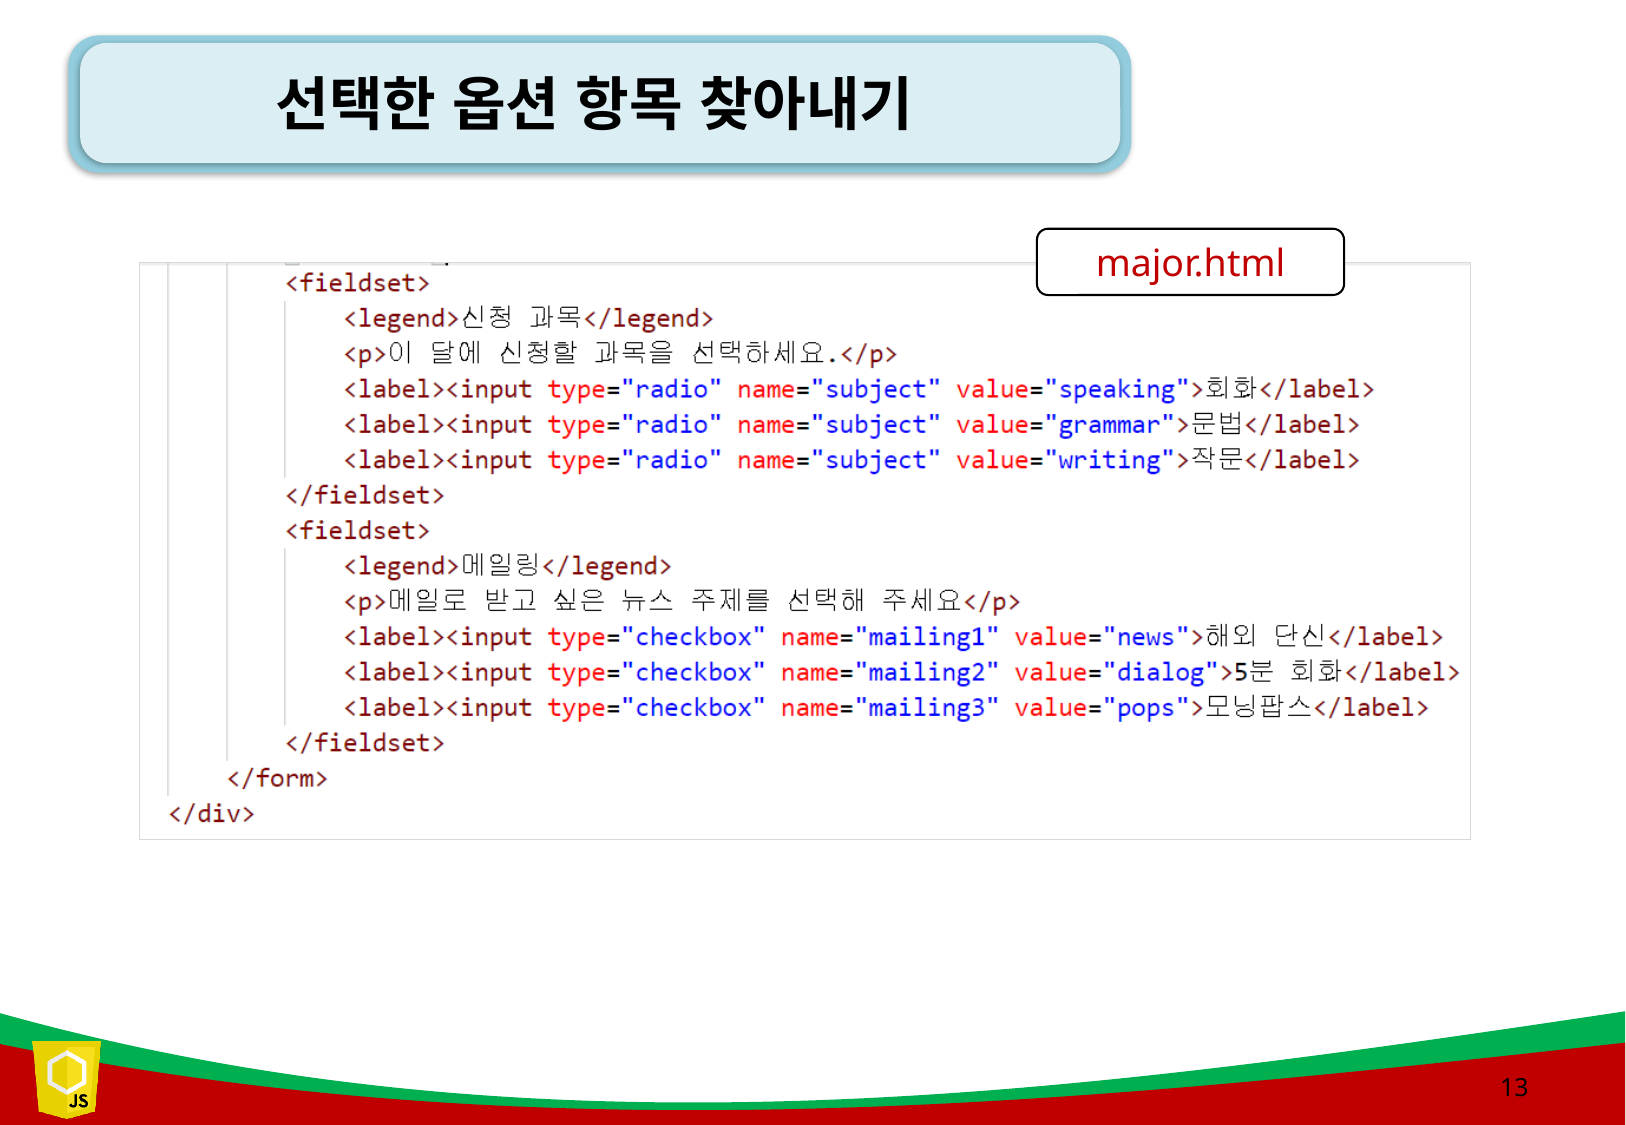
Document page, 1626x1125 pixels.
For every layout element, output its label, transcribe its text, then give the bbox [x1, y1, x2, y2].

title 선택한 옵션 항목 찾아내기 [68, 32, 1121, 173]
picture [32, 1041, 101, 1119]
slide_number 13 [1452, 1058, 1544, 1119]
text_box major.html [1034, 226, 1347, 260]
picture [138, 261, 1471, 840]
